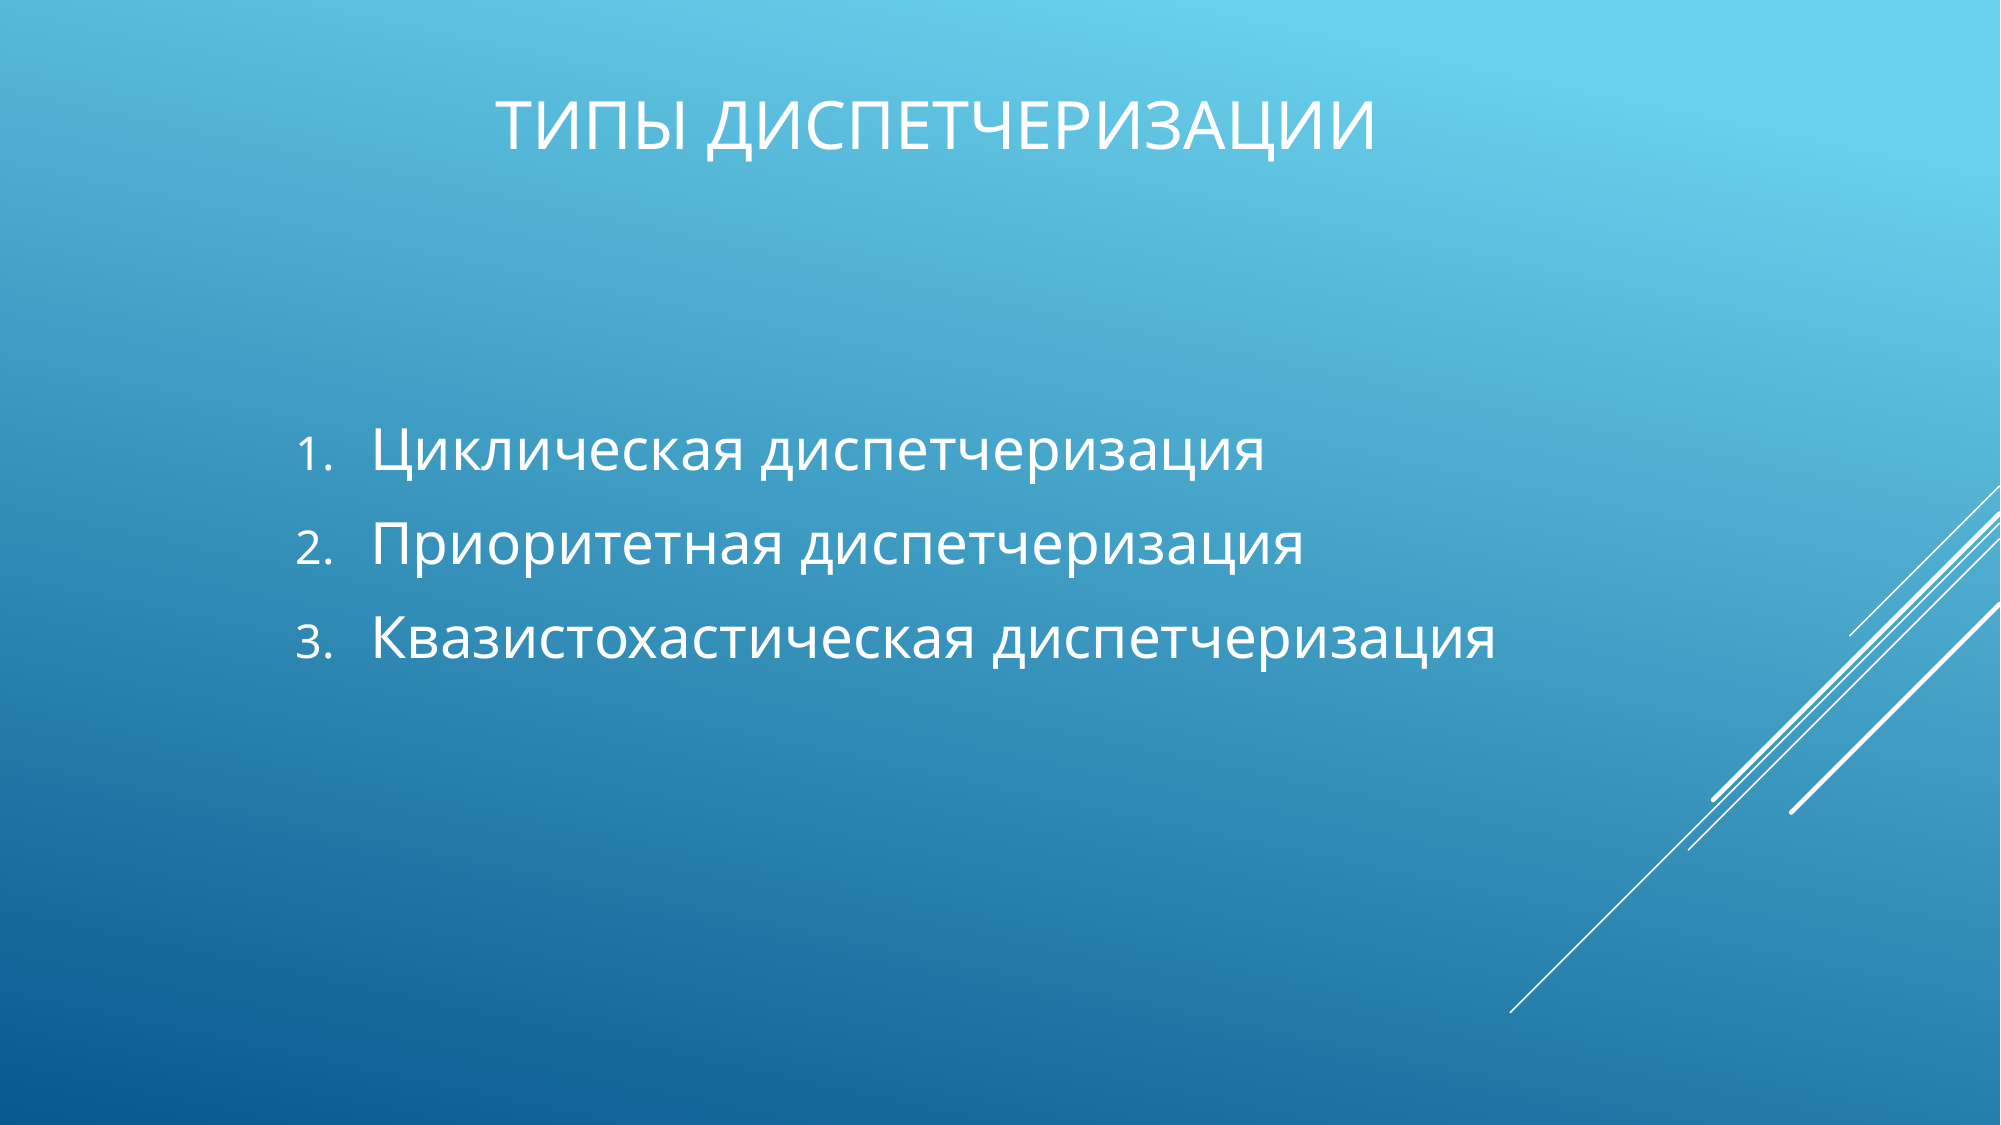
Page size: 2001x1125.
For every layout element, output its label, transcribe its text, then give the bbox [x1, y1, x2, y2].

title Типы диспетчеризации [112, 54, 1763, 193]
list Циклическая диспетчеризация Приоритетная диспетчеризация Квазистохастическая диспетчеризация [280, 262, 1720, 820]
